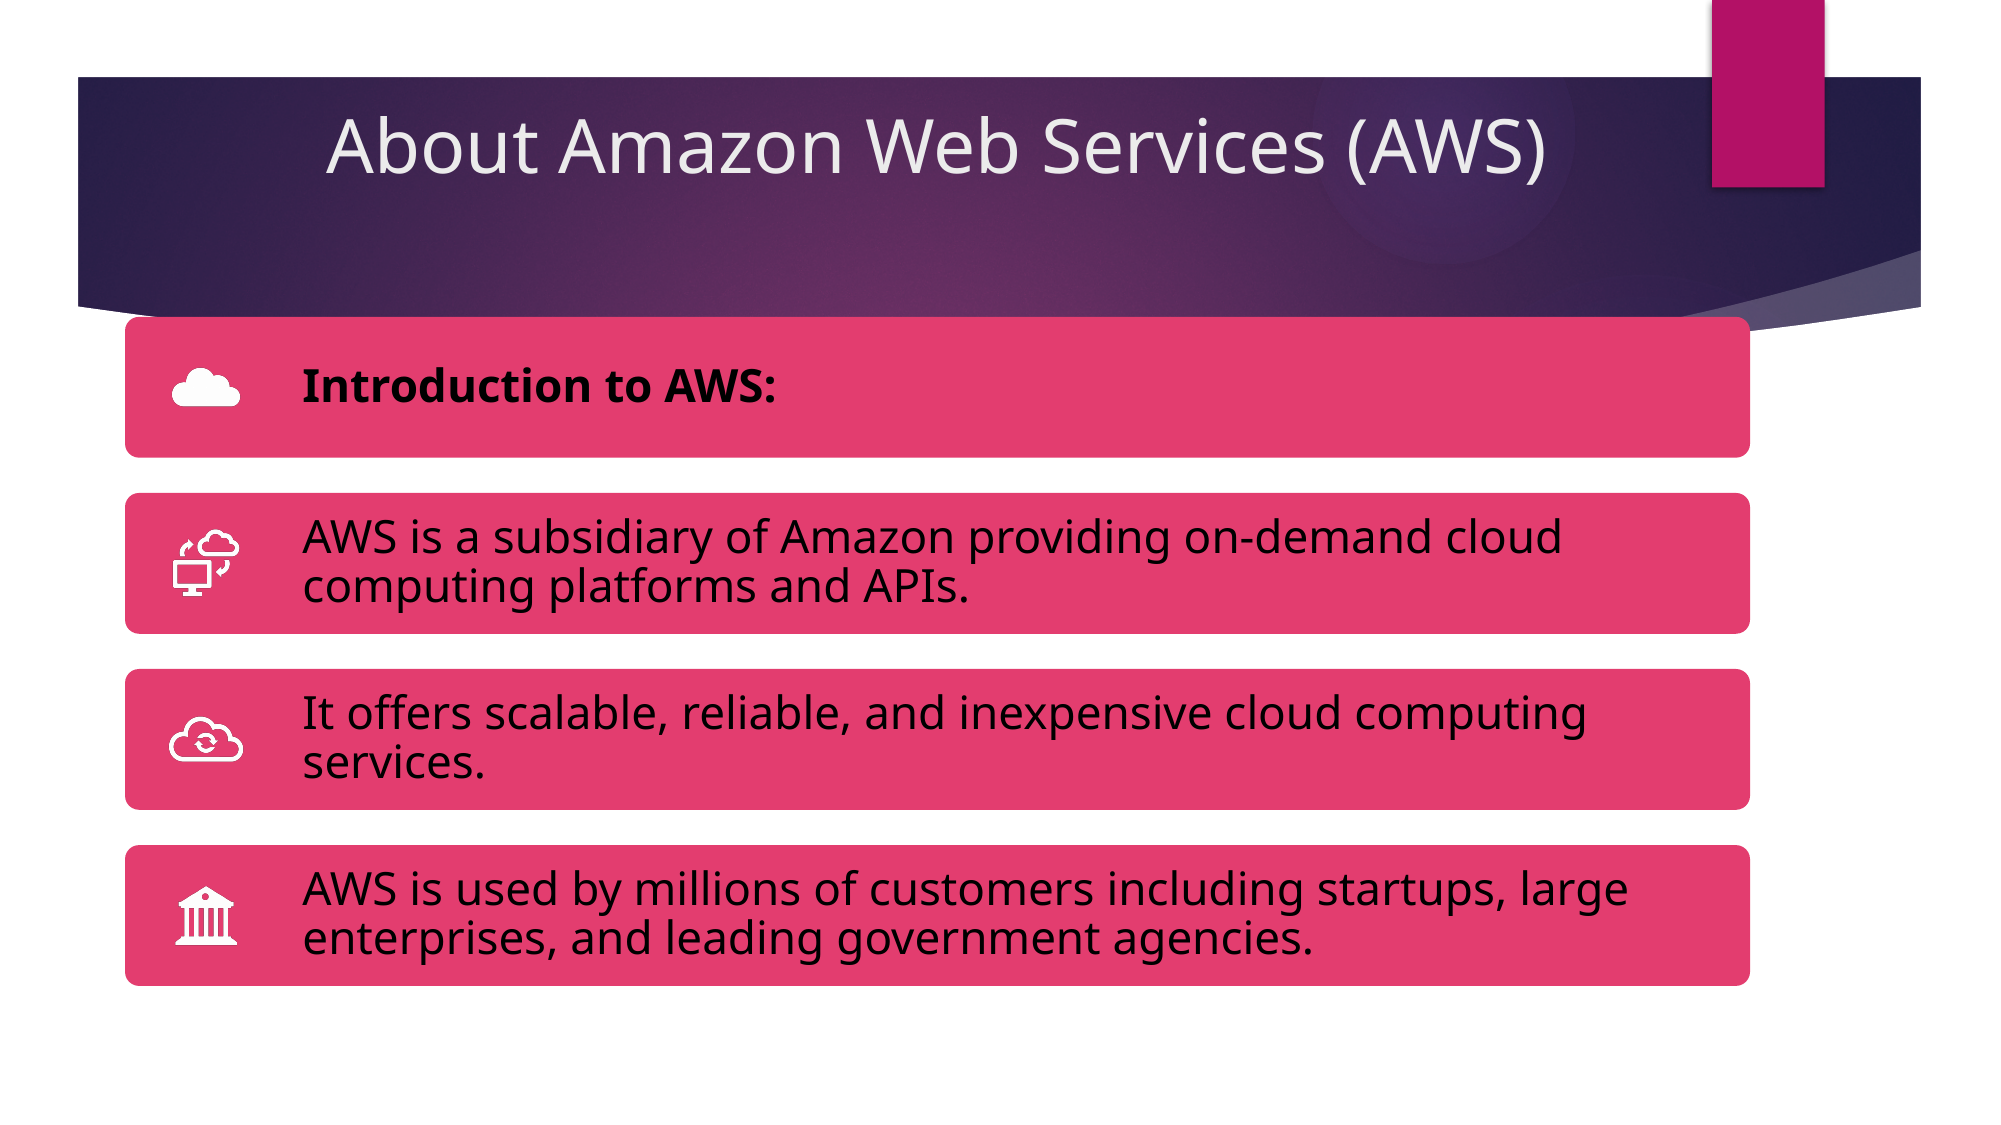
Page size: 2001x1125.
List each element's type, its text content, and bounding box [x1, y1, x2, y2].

title About Amazon Web Services (AWS) [124, 48, 1750, 239]
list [124, 316, 1751, 987]
